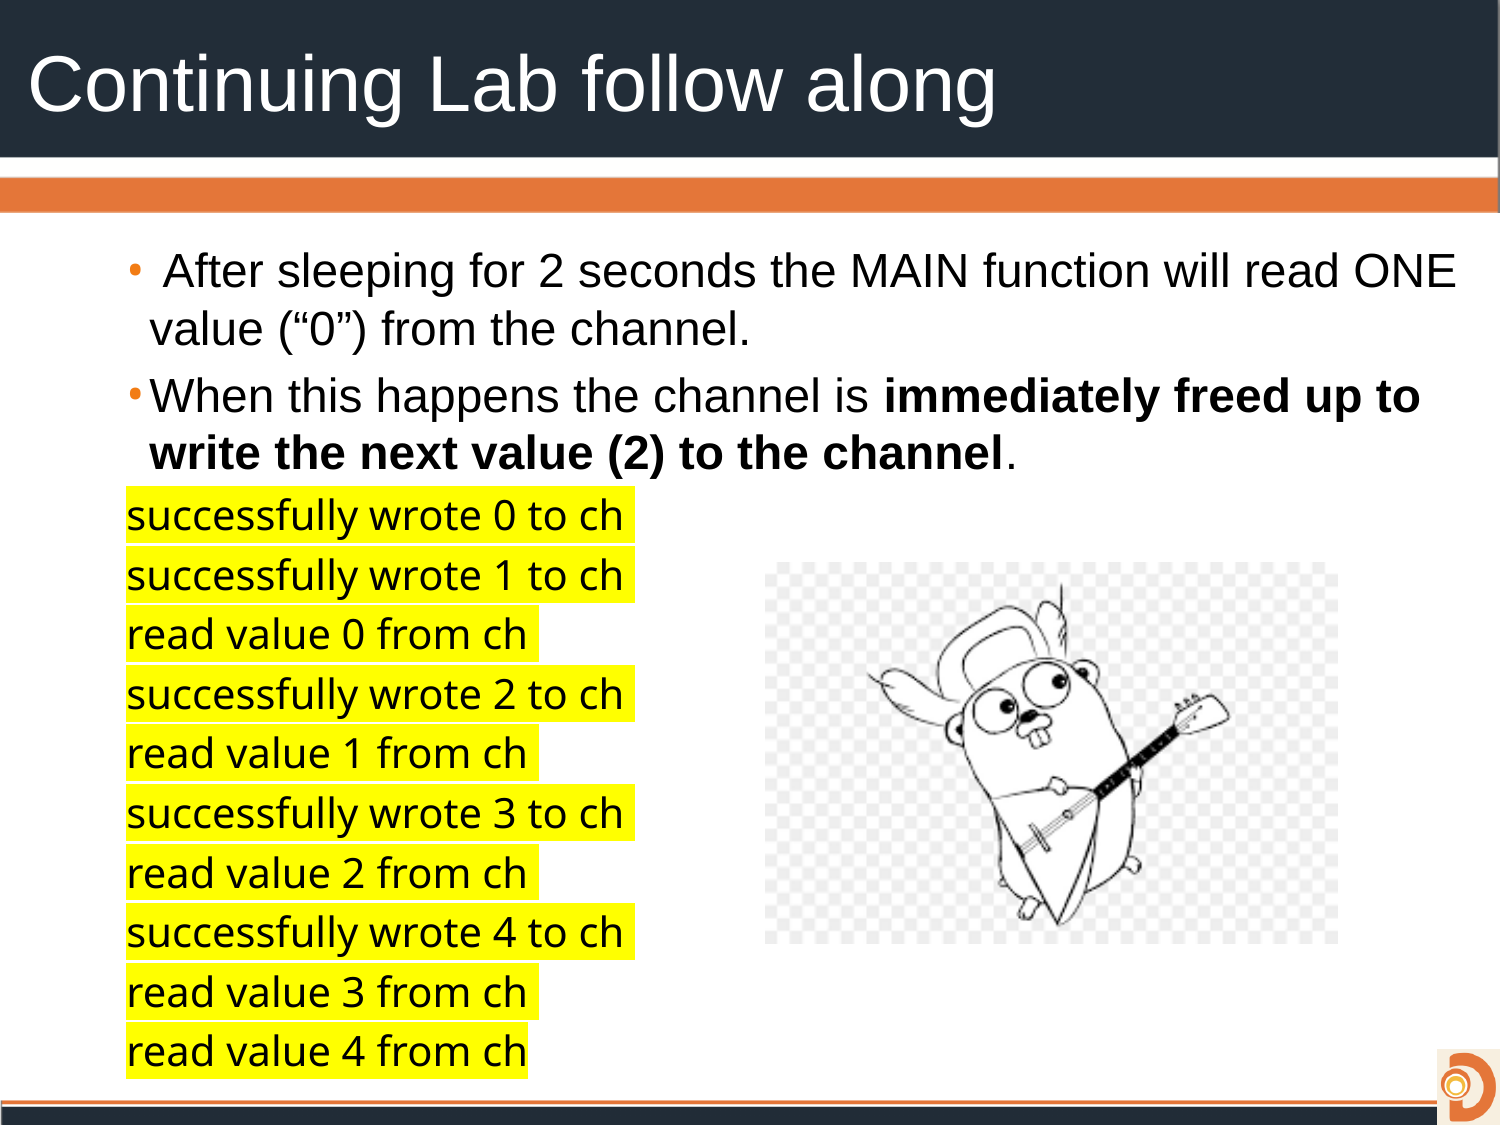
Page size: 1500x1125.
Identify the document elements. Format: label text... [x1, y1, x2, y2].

picture [0, 0, 1500, 213]
picture [764, 562, 1339, 944]
list After sleeping for 2 seconds the MAIN function will read ONE value (“0”) from the channel. When this happens the channel is immediately freed up to write the next value (2) to the channel. successfully wrote 0 to ch successfully wrote 1 to ch read value 0 from ch successfully wrote 2 to ch read value 1 from ch successfully wrote 3 to ch read value 2 from ch successfully wrote 4 to ch read value 3 from ch read value 4 from ch [12, 224, 1488, 1050]
title Continuing Lab follow along [12, 24, 1488, 136]
picture [2, 1049, 1500, 1125]
